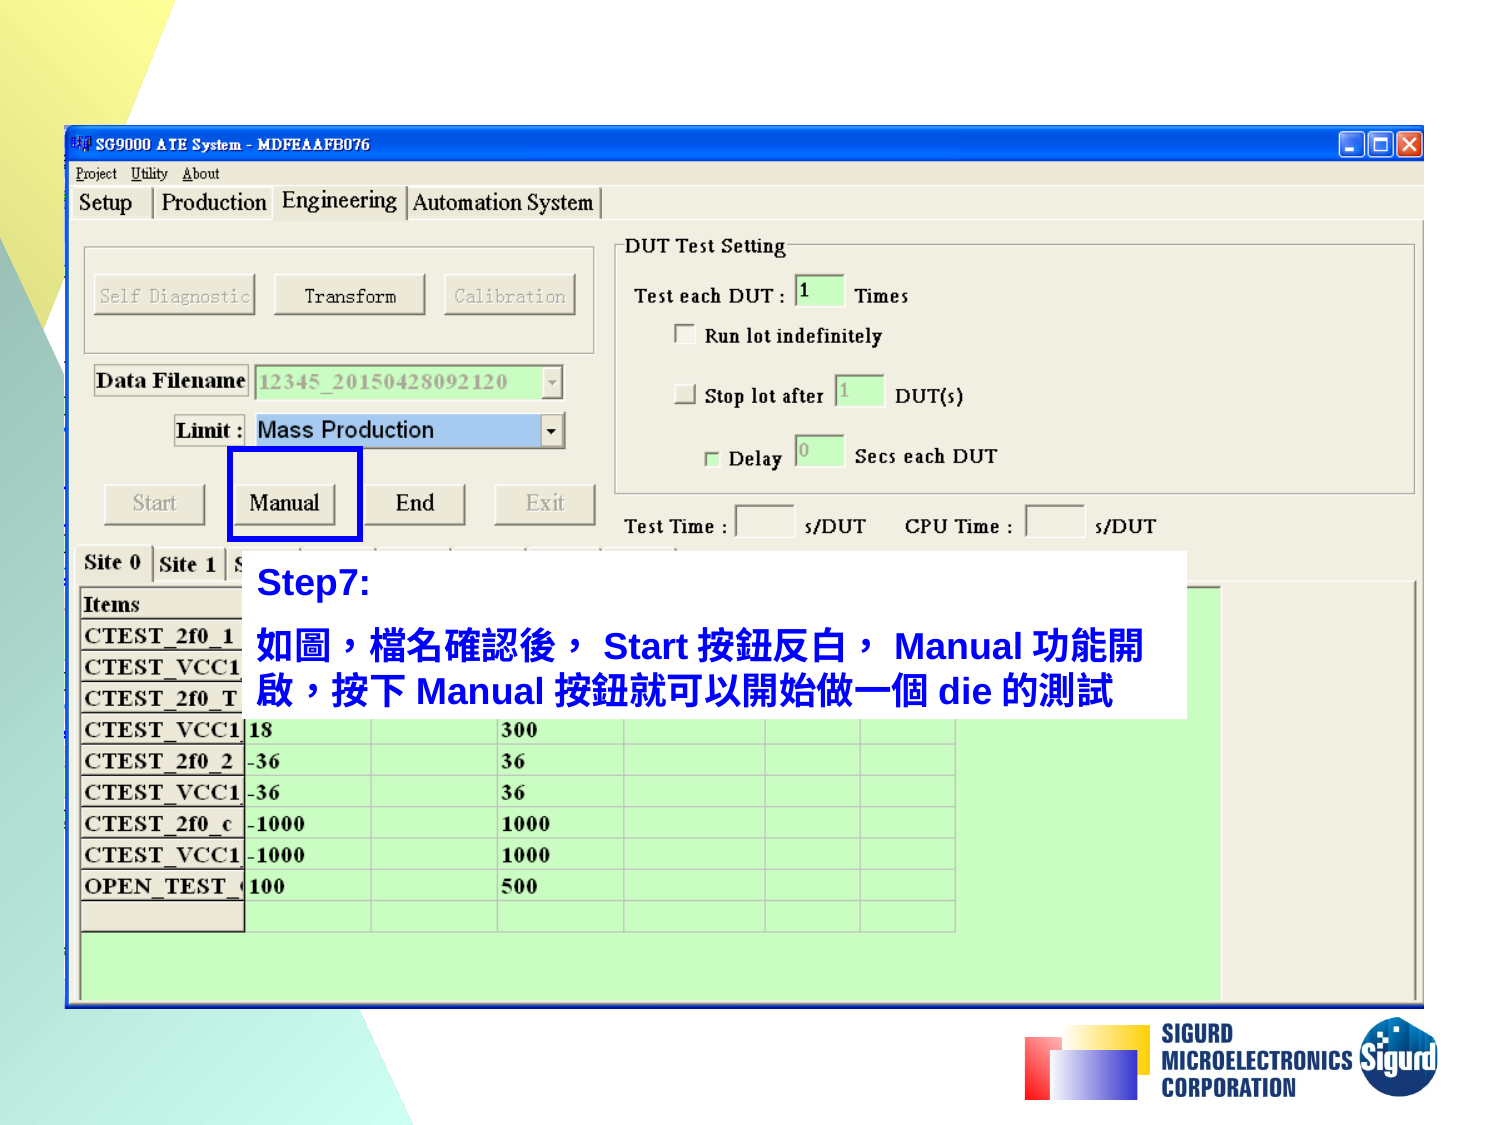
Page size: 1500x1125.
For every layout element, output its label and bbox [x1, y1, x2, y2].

picture [1162, 1017, 1438, 1097]
picture [64, 125, 1425, 1009]
